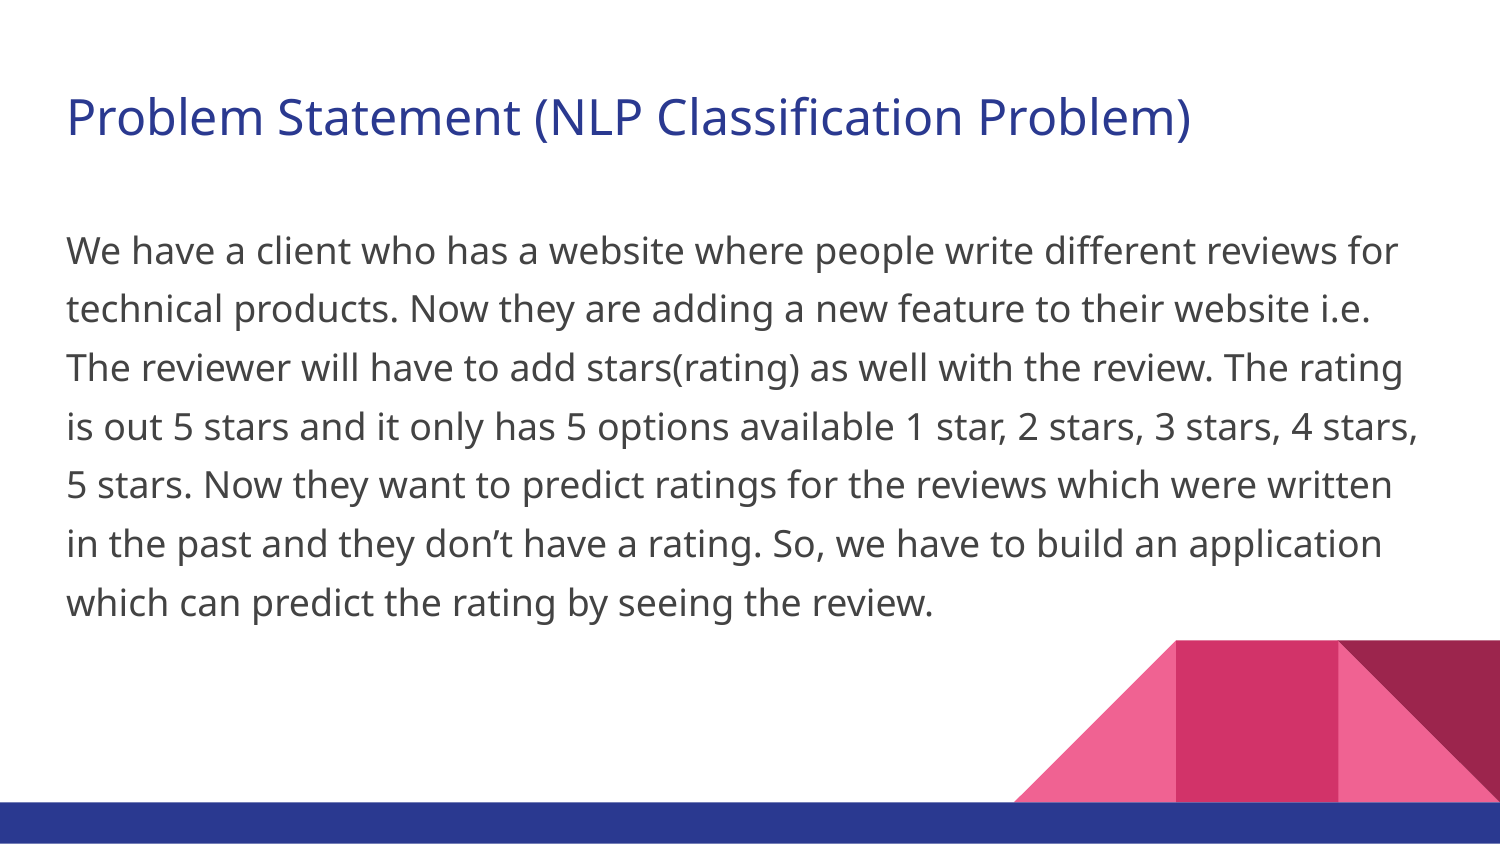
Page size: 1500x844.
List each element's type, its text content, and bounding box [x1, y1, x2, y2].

title Problem Statement (NLP Classification Problem) [51, 67, 1449, 167]
list We have a client who has a website where people write different reviews for technical products. Now they are adding a new feature to their website i.e. The reviewer will have to add stars(rating) as well with the review. The rating is out 5 stars and it only has 5 options available 1 star, 2 stars, 3 stars, 4 stars, 5 stars. Now they want to predict ratings for the reviews which were written in the past and they don’t have a rating. So, we have to build an application which can predict the rating by seeing the review. [51, 201, 1449, 750]
